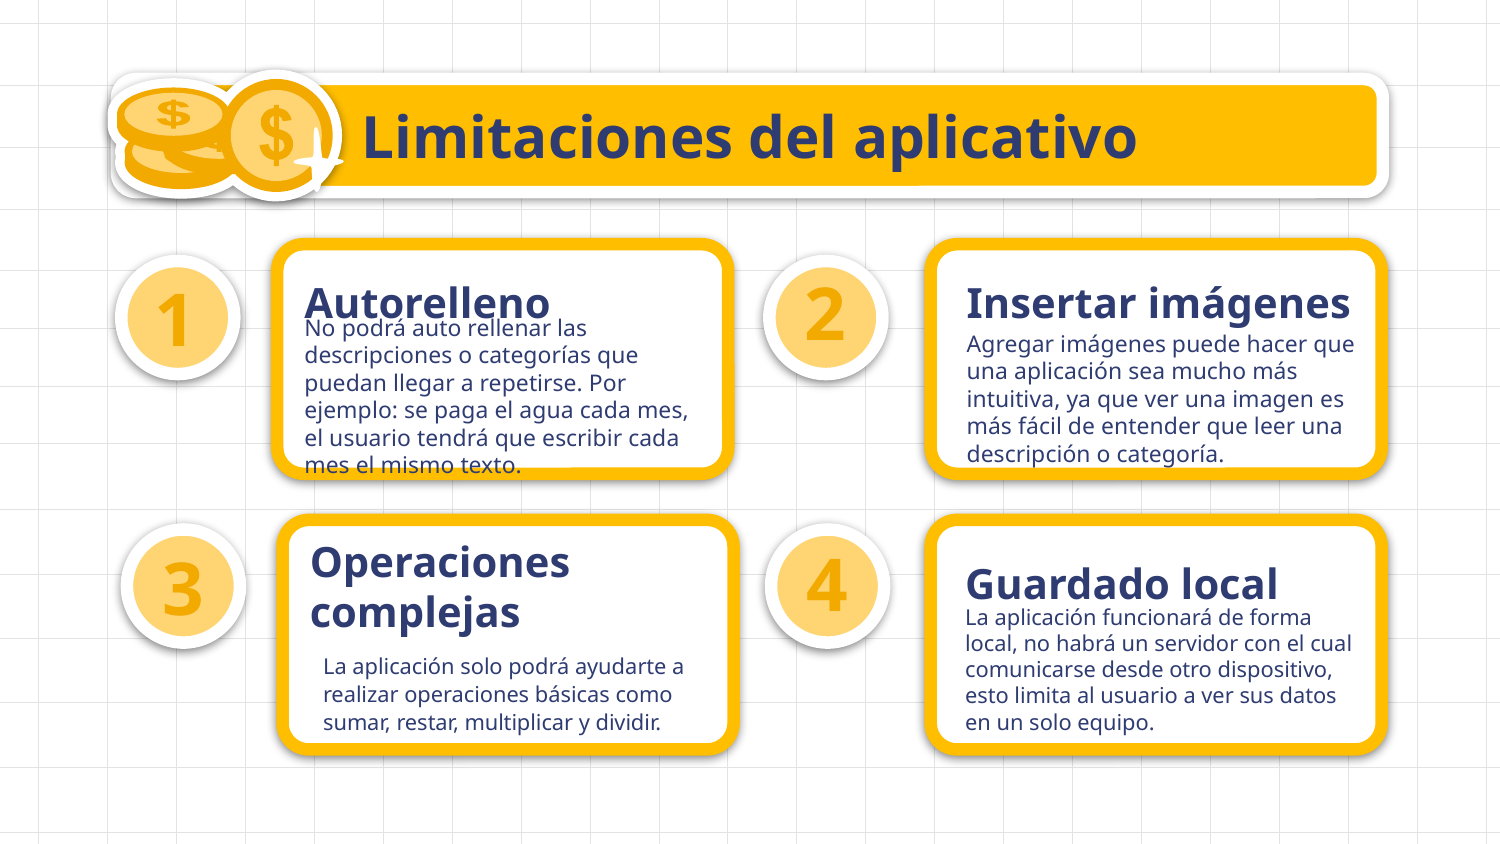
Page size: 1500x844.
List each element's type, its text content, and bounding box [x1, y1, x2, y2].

title 2 [777, 268, 874, 355]
subtitle Agregar imágenes puede hacer que una aplicación sea mucho más intuitiva, ya que ver una imagen es más fácil de entender que leer una descripción o categoría. [951, 358, 1372, 438]
title 3 [135, 542, 232, 630]
title Limitaciones del aplicativo [116, 88, 1383, 183]
title 4 [779, 539, 876, 626]
title Operaciones complejas [294, 542, 715, 630]
subtitle La aplicación funcionará de forma local, no habrá un servidor con el cual comunicarse desde otro dispositivo, esto limita al usuario a ver sus datos en un solo equipo. [950, 629, 1371, 709]
title 1 [136, 274, 214, 361]
subtitle No podrá auto rellenar las descripciones o categorías que puedan llegar a repetirse. Por ejemplo: se paga el agua cada mes, el usuario tendrá que escribir cada mes el mismo texto. [289, 322, 710, 470]
subtitle La aplicación solo podrá ayudarte a realizar operaciones básicas como sumar, restar, multiplicar y dividir. [289, 652, 710, 733]
title Insertar imágenes [951, 258, 1372, 346]
title Guardado local [950, 539, 1371, 626]
title Autorelleno [289, 258, 710, 322]
